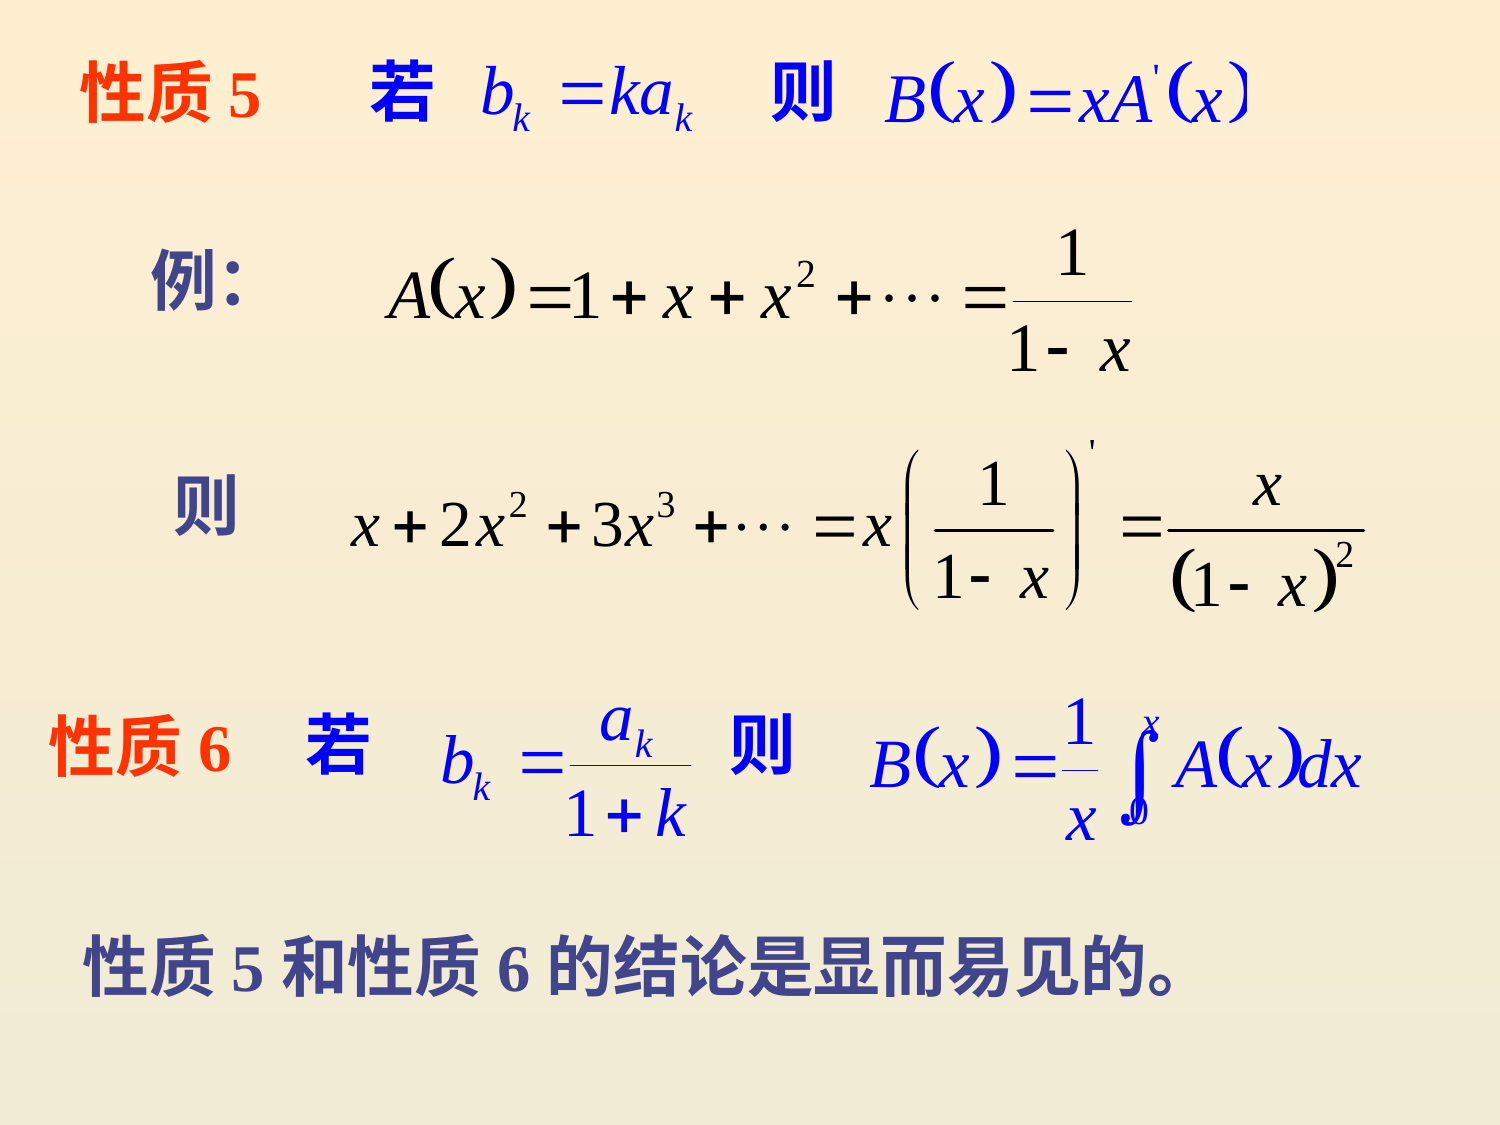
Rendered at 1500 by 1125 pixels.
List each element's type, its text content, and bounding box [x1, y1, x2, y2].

text_box 性质5 [64, 43, 352, 138]
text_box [337, 420, 1379, 646]
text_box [289, 682, 1365, 846]
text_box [379, 217, 1137, 377]
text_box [354, 42, 1247, 141]
text_box 性质6 [33, 697, 247, 793]
text_box 性质5和性质6的结论是显而易见的。 [67, 916, 1181, 1092]
text_box 则 [159, 456, 256, 552]
text_box 例： [89, 231, 515, 713]
